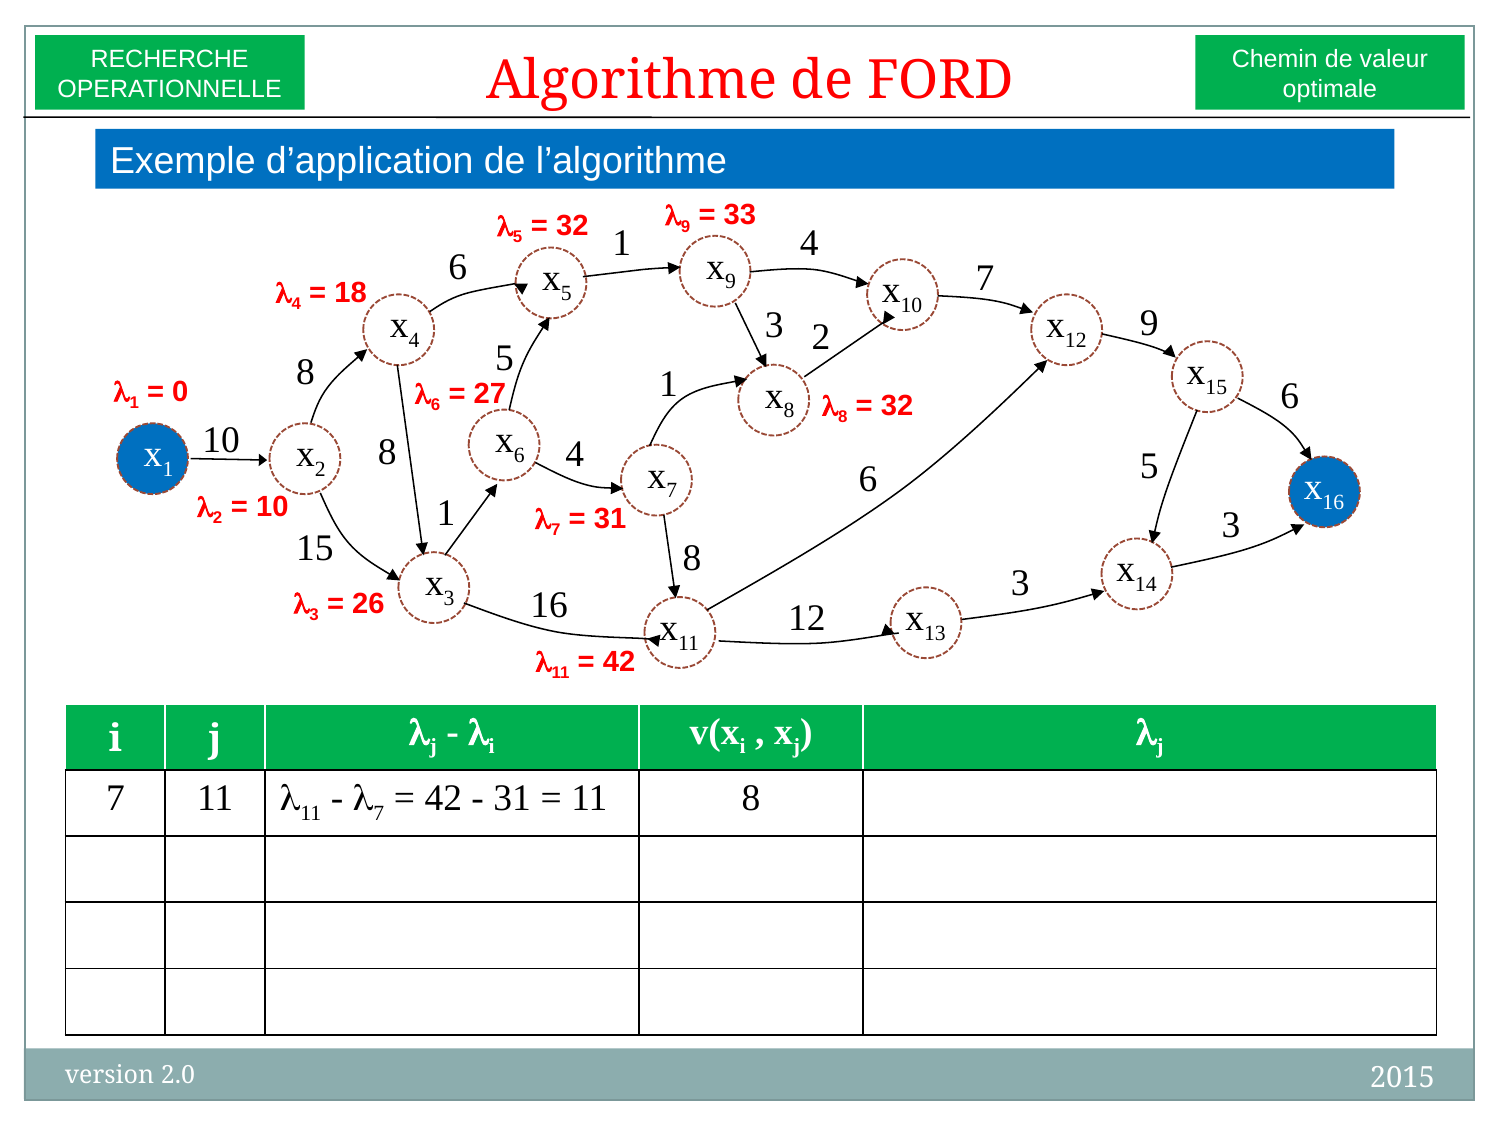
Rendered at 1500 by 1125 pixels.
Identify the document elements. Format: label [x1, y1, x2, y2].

slide_number [950, 1050, 1450, 1111]
table_cell [66, 969, 164, 1034]
table_cell [640, 837, 862, 901]
table_cell [640, 969, 862, 1034]
table_cell [864, 903, 1436, 968]
table_header [266, 705, 638, 769]
title [316, 37, 1184, 116]
table_cell [166, 837, 264, 901]
table_cell [66, 837, 164, 901]
table_header [166, 705, 264, 769]
text_box [35, 35, 305, 110]
table_cell [864, 837, 1436, 901]
table_cell [166, 969, 264, 1034]
table_cell [266, 903, 638, 968]
table_cell [66, 903, 164, 968]
table_header [640, 705, 862, 769]
table_cell [266, 771, 638, 835]
table_header [66, 705, 164, 769]
table_cell [640, 903, 862, 968]
table_cell [266, 969, 638, 1034]
footer [50, 1051, 638, 1112]
table_cell [864, 969, 1436, 1034]
text_box [90, 128, 1395, 690]
table_cell [166, 771, 264, 835]
table_cell [166, 903, 264, 968]
table_cell [640, 771, 862, 835]
table_cell [266, 837, 638, 901]
text_box [1195, 35, 1465, 110]
table_cell [66, 771, 164, 835]
table_cell [864, 771, 1436, 835]
table_header [864, 705, 1436, 769]
